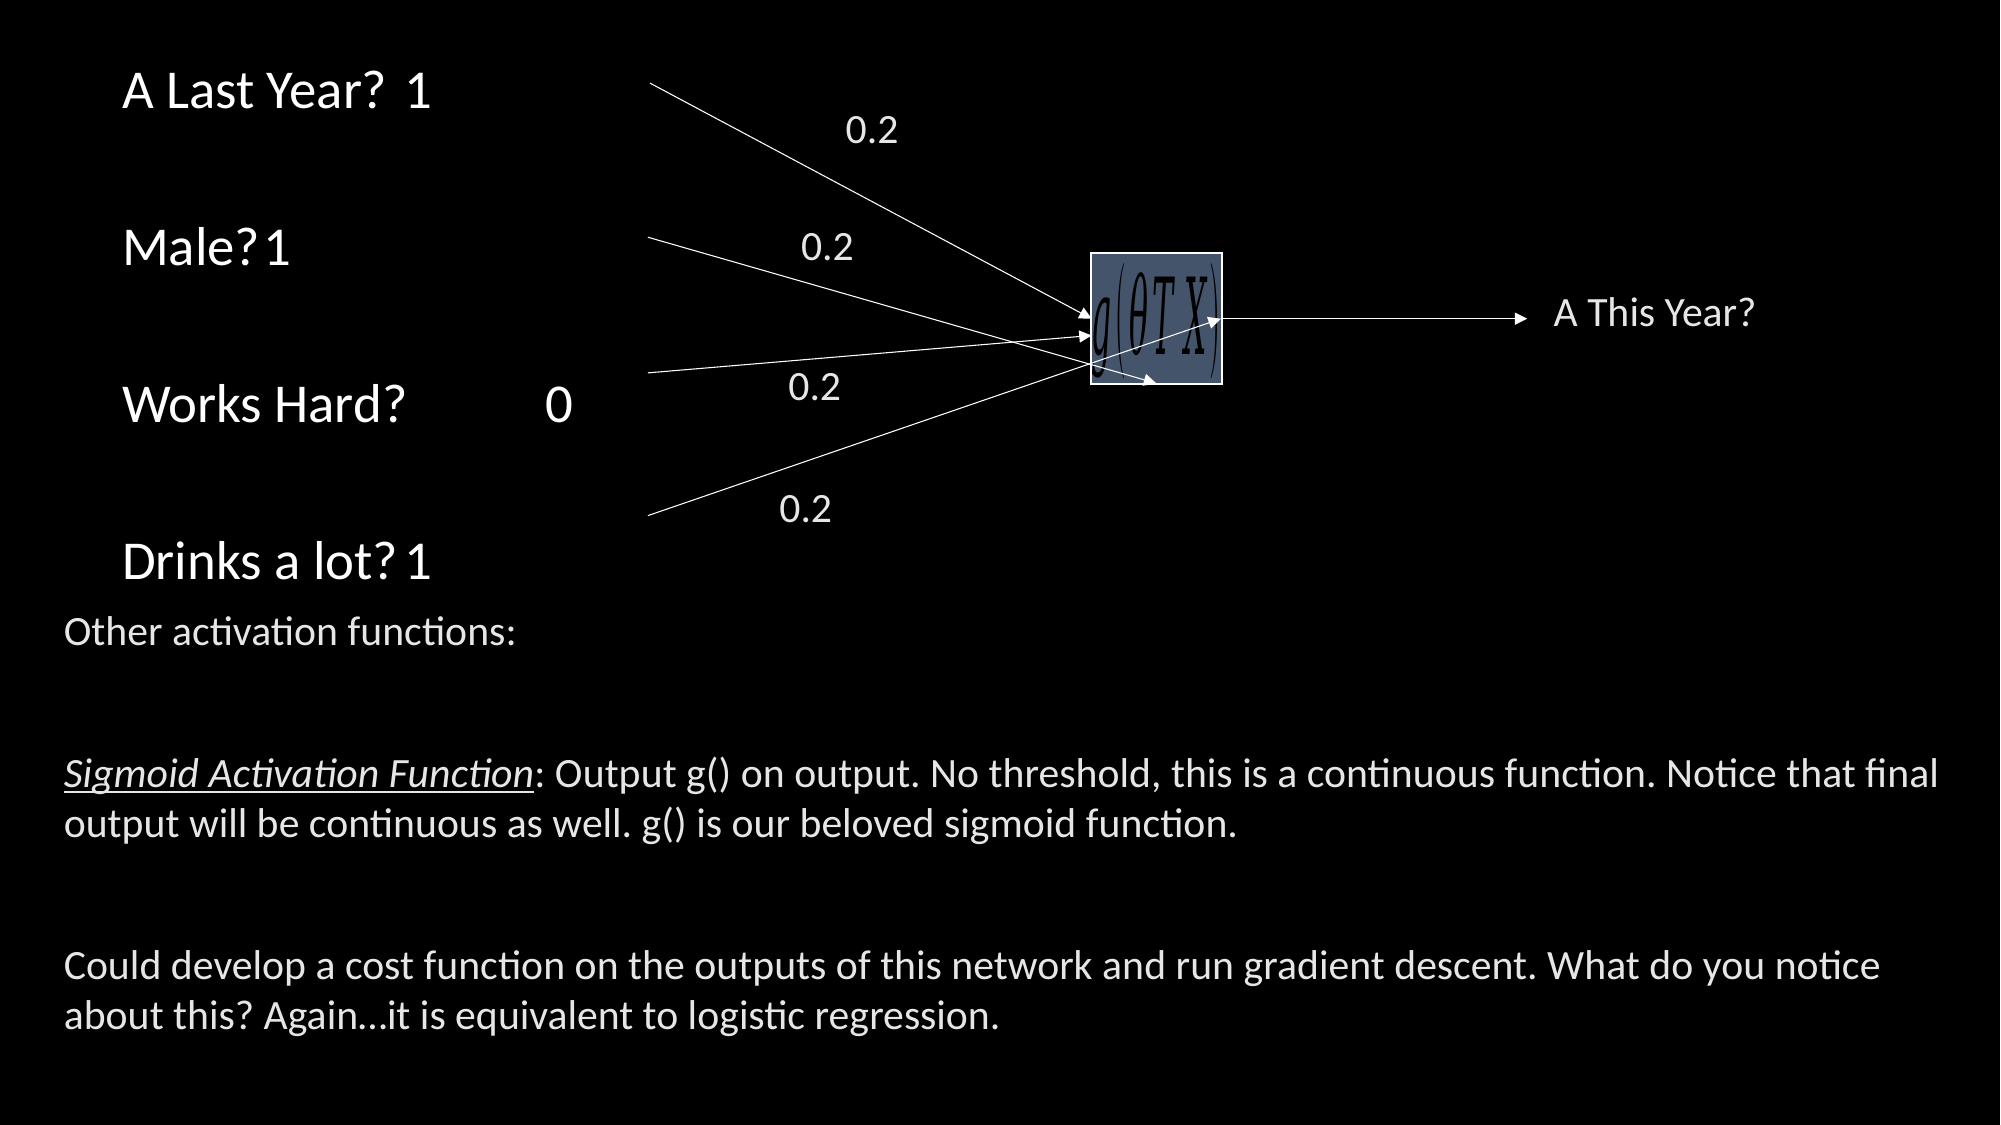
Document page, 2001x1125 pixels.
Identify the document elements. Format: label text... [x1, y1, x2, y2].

text_box [1110, 283, 1224, 350]
text_box A This Year? [1532, 277, 1925, 363]
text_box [647, 371, 1111, 516]
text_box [647, 335, 1092, 373]
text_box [649, 83, 1111, 265]
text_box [647, 237, 1092, 315]
list A Last Year? 1 Male? 1 Works Hard? 0 Drinks a lot? 1 [99, 54, 617, 611]
text_box 0.2 [758, 516, 870, 545]
